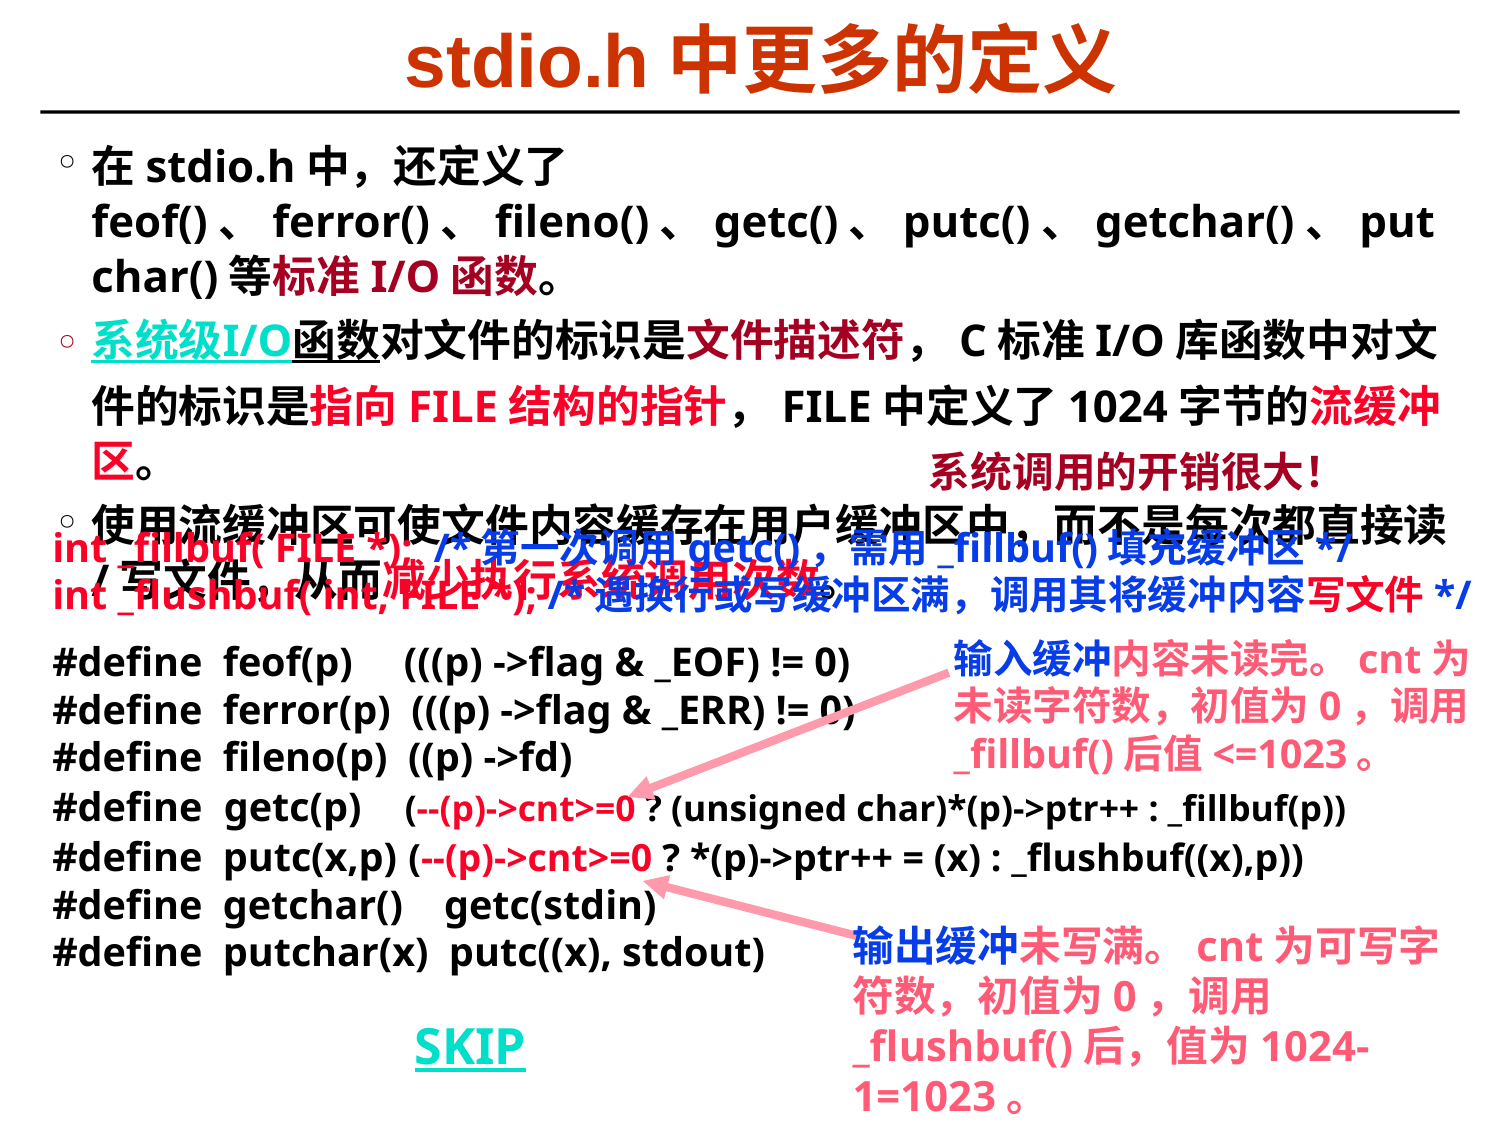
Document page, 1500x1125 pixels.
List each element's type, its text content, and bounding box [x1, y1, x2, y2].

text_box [642, 880, 1482, 1079]
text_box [627, 625, 1486, 797]
text_box 系统调用的开销很大！ [914, 438, 1422, 503]
text_box int _fillbuf( FILE *); /*第一次调用getc()，需用_fillbuf()填充缓冲区*/ int _flushbuf( int, FILE *); /*遇换行或写缓冲区满，调用其将缓冲内容写文件*/ #define feof(p) (((p) ->flag & _EOF) != 0) #define ferror(p) (((p) ->flag & _ERR) != 0) #define fileno(p) ((p) ->fd) #define getc(p) (--(p)->cnt>=0 ? (unsigned char)*(p)->ptr++ : _fillbuf(p)) #define putc(x,p) (--(p)->cnt>=0 ? *(p)->ptr++ = (x) : _flushbuf((x),p)) #define getchar() getc(stdin) #define putchar(x) putc((x), stdout) [11, 515, 1500, 982]
text_box SKIP [399, 1006, 650, 1090]
list 在stdio.h中，还定义了feof()、ferror()、fileno()、getc()、putc()、getchar()、putchar()等标准I/O函数。 系统级I/O函数对文件的标识是文件描述符，C标准I/O库函数中对文件的标识是指向FILE结构的指针，FILE中定义了1024字节的流缓冲区。 使用流缓冲区可使文件内容缓存在用户缓冲区中，而不是每次都直接读/写文件，从而减少执行系统调用次数。 [47, 130, 1461, 493]
title stdio.h中更多的定义 [38, 20, 1485, 109]
